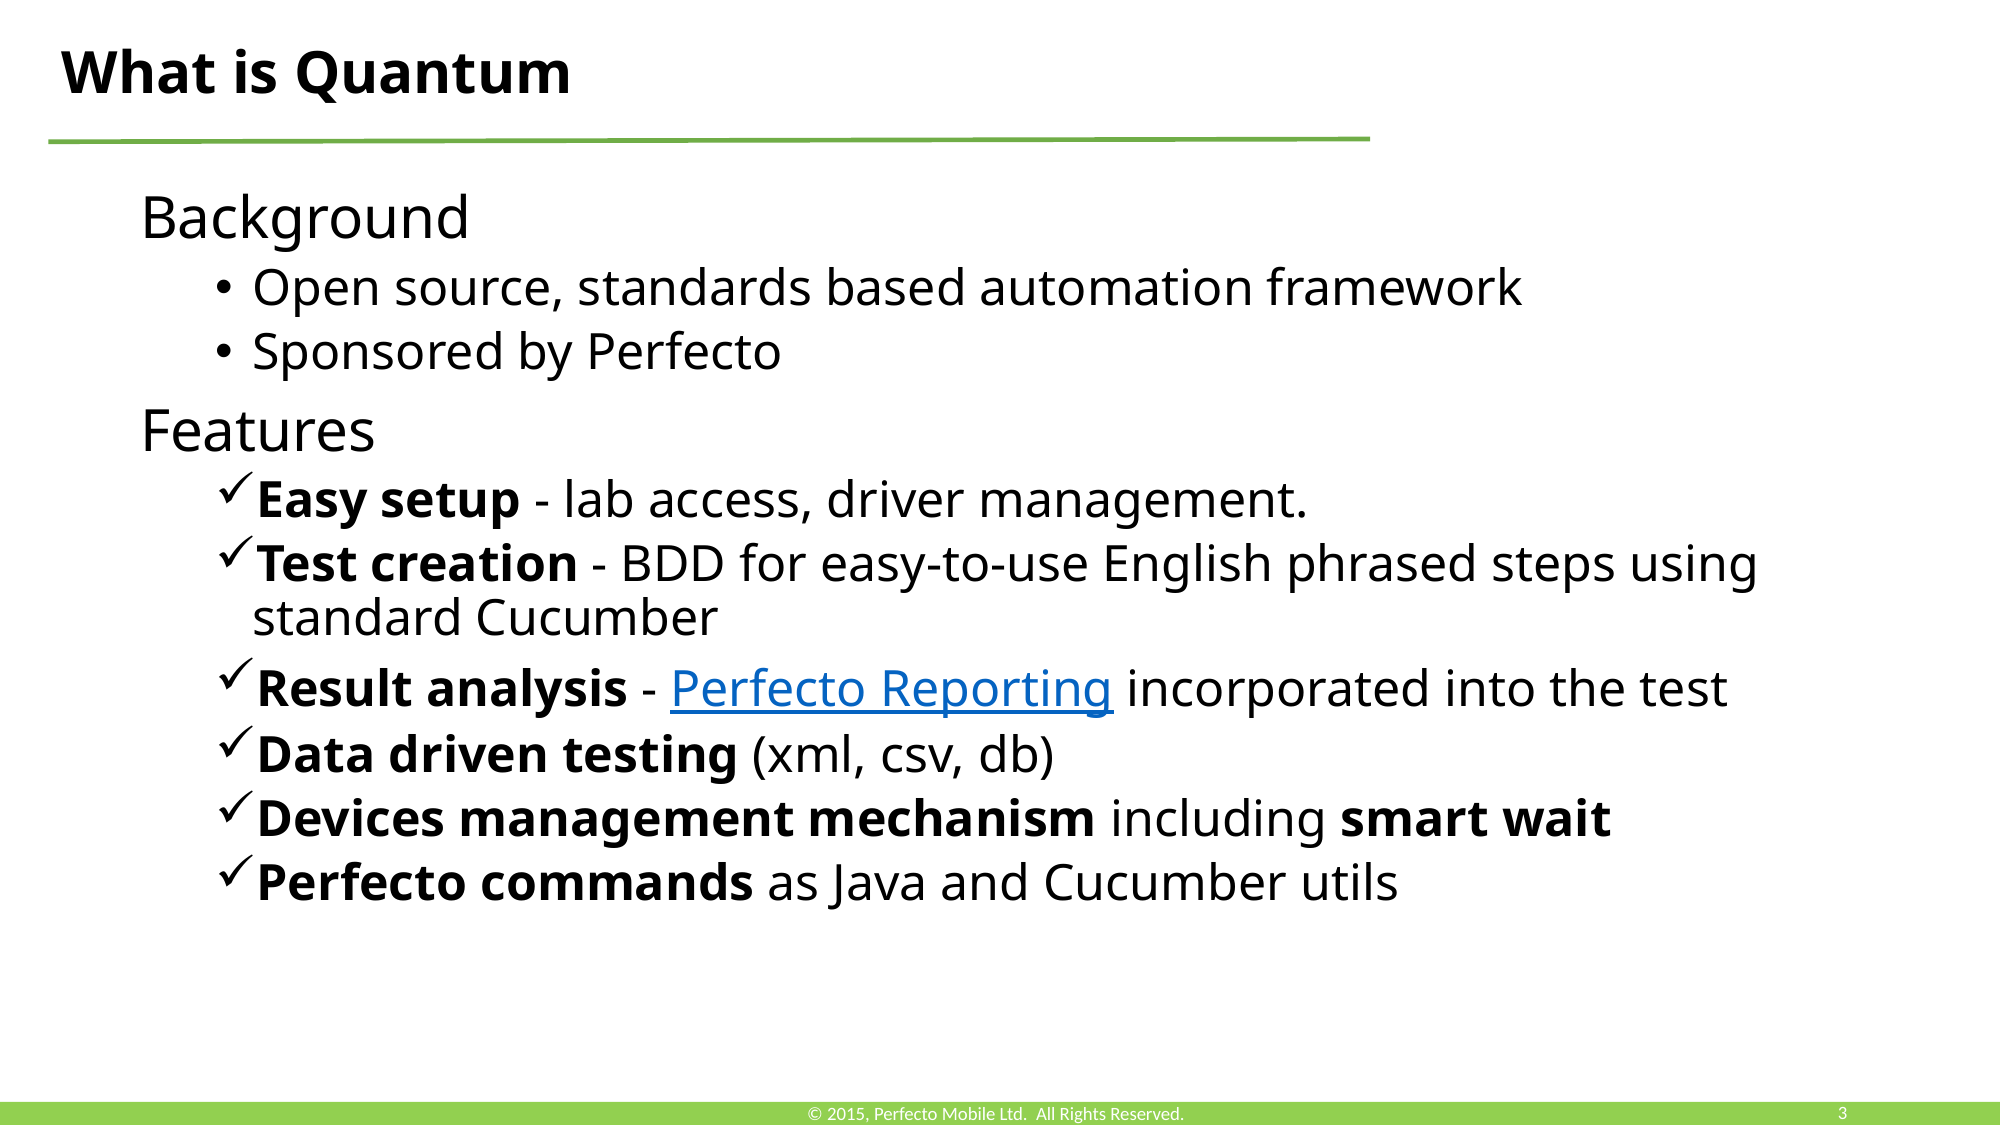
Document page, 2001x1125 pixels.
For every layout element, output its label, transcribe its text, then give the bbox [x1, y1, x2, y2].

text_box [48, 138, 1371, 142]
title What is Quantum [46, 9, 887, 140]
list Background Open source, standards based automation framework Sponsored by Perfecto Features Easy setup - lab access, driver management. Test creation - BDD for easy-to-use English phrased steps using standard Cucumber Result analysis - Perfecto Reporting incorporated into the test Data driven testing (xml, csv, db) Devices management mechanism including smart wait Perfecto commands as Java and Cucumber utils [125, 181, 1934, 979]
footer © 2015, Perfecto Mobile Ltd. All Rights Reserved. [662, 1089, 1338, 1125]
slide_number 3 [1412, 1091, 1863, 1125]
